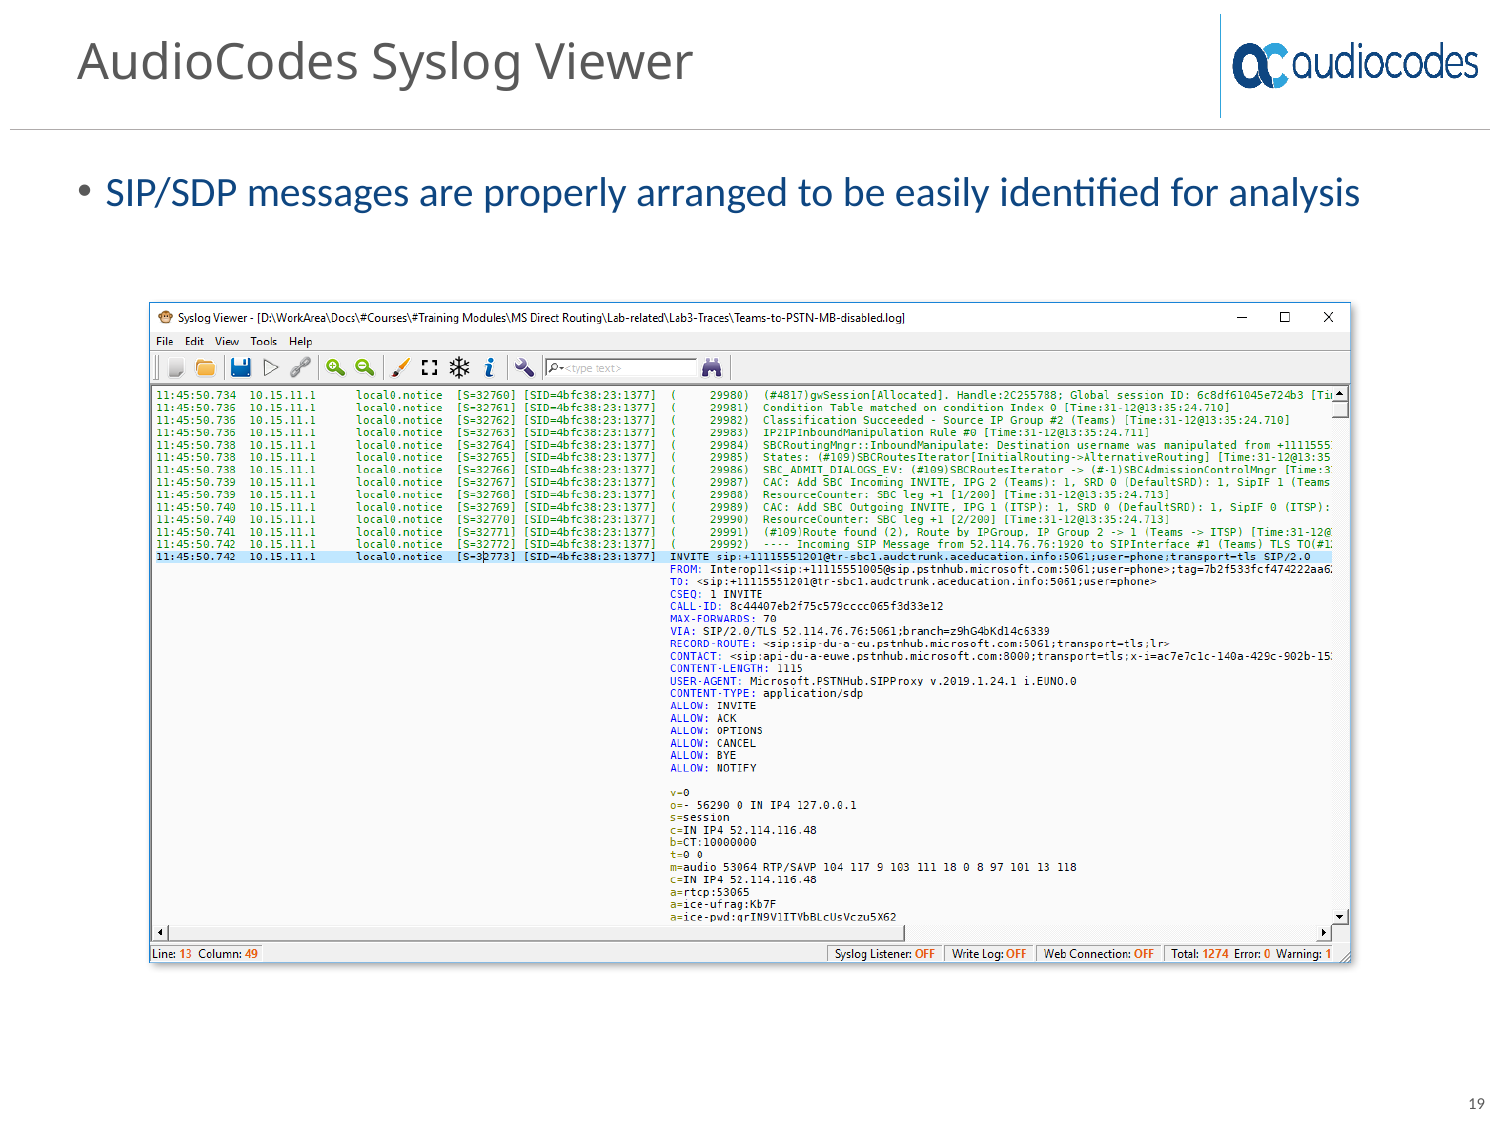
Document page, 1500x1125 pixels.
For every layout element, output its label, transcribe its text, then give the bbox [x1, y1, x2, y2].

picture [149, 302, 1351, 963]
picture [1228, 38, 1479, 90]
title AudioCodes Syslog Viewer [62, 14, 1211, 112]
list SIP/SDP messages are properly arranged to be easily identified for analysis [62, 162, 1444, 1092]
